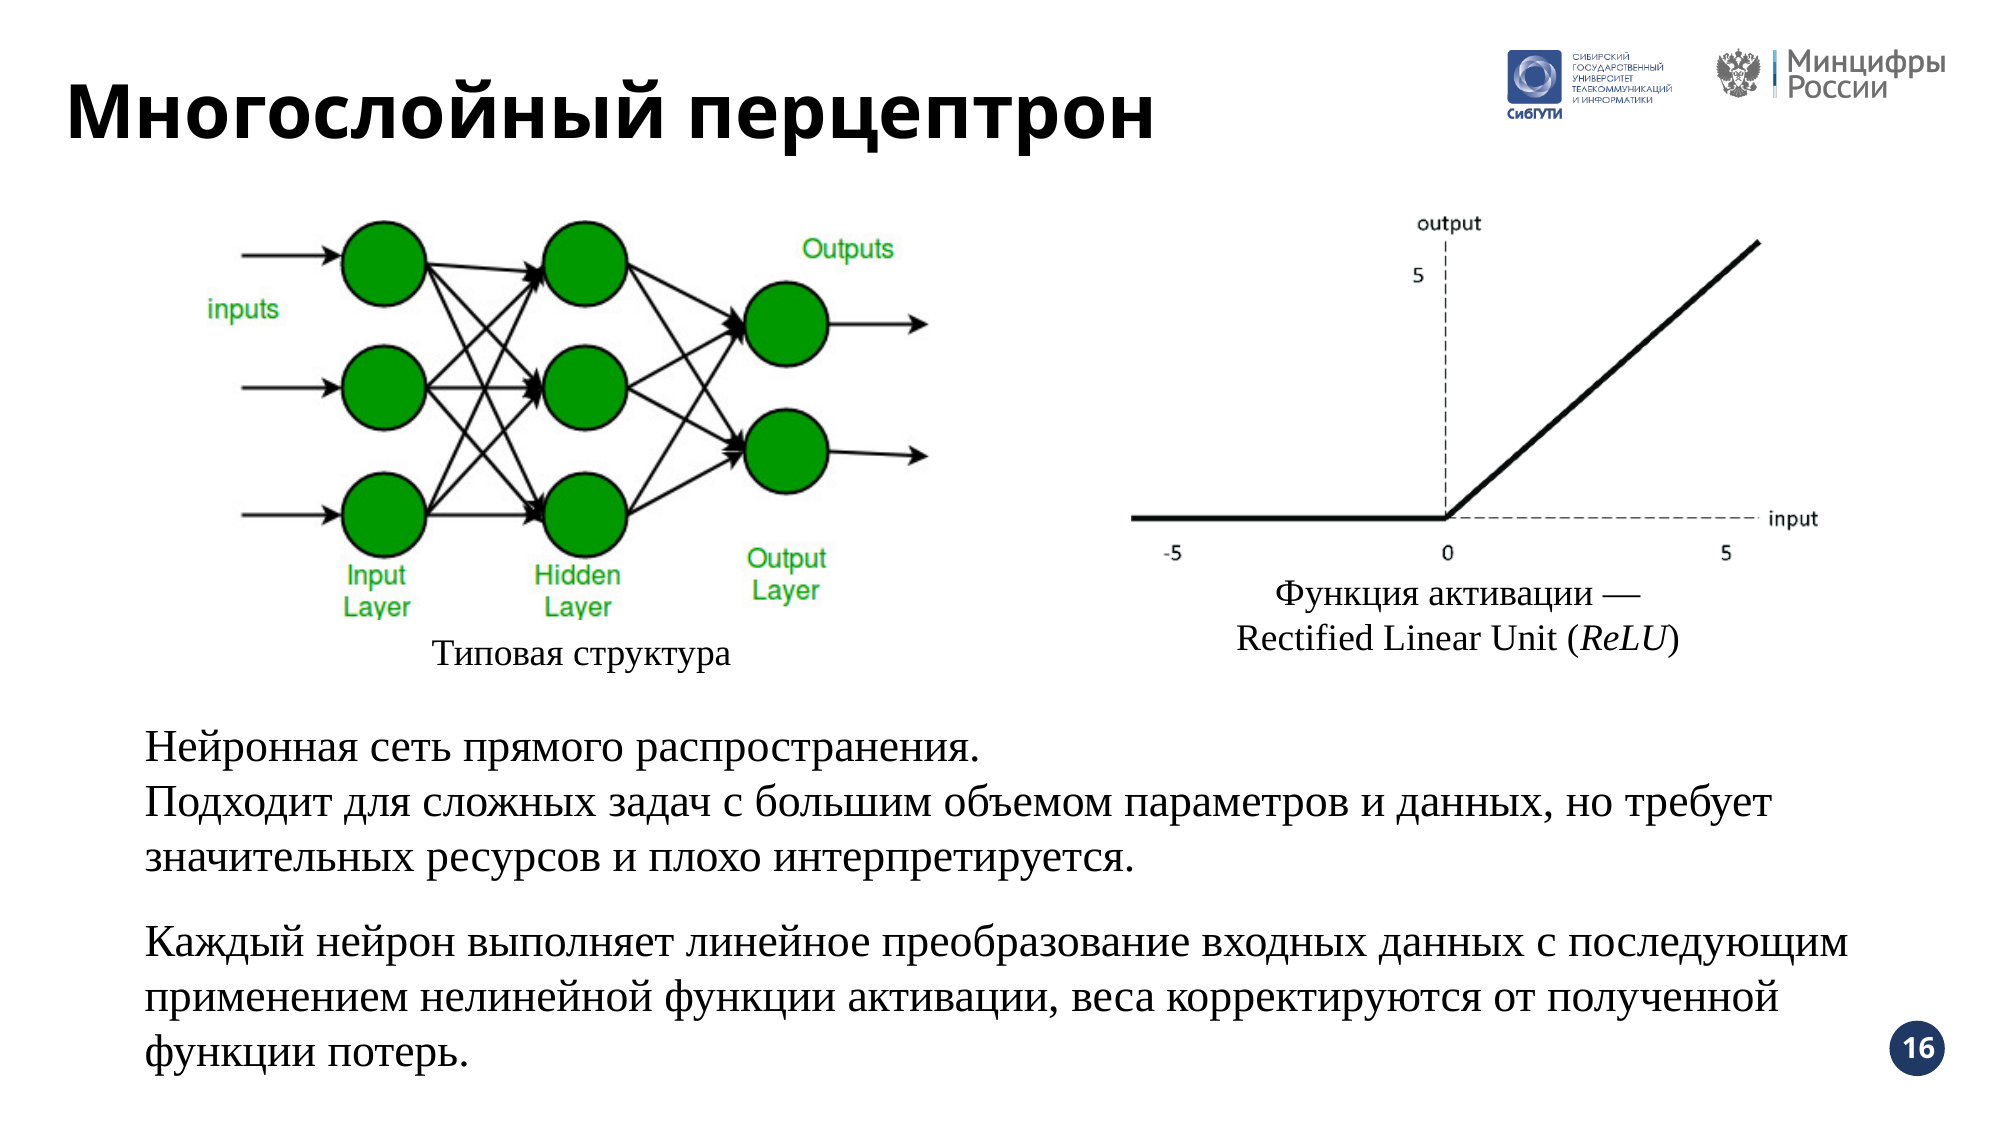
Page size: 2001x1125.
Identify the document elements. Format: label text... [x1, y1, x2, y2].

picture [1112, 176, 1831, 582]
text_box Типовая структура [295, 621, 797, 708]
picture [1495, 30, 1684, 140]
text_box Нейронная сеть прямого распространения. Подходит для сложных задач с большим объемом параметров и данных, но требует значительных ресурсов и плохо интерпретируется. Каждый нейрон выполняет линейное преобразование входных данных с последующим применением нелинейной функции активации, веса корректируются от полученной функции потерь. [59, 708, 1878, 1093]
picture [206, 219, 945, 621]
text_box 16 [1878, 1021, 1967, 1072]
title Многослойный перцептрон [49, 51, 1461, 178]
picture [1716, 48, 1945, 99]
text_box Функция активации — Rectified Linear Unit (ReLU) [1112, 582, 1733, 679]
